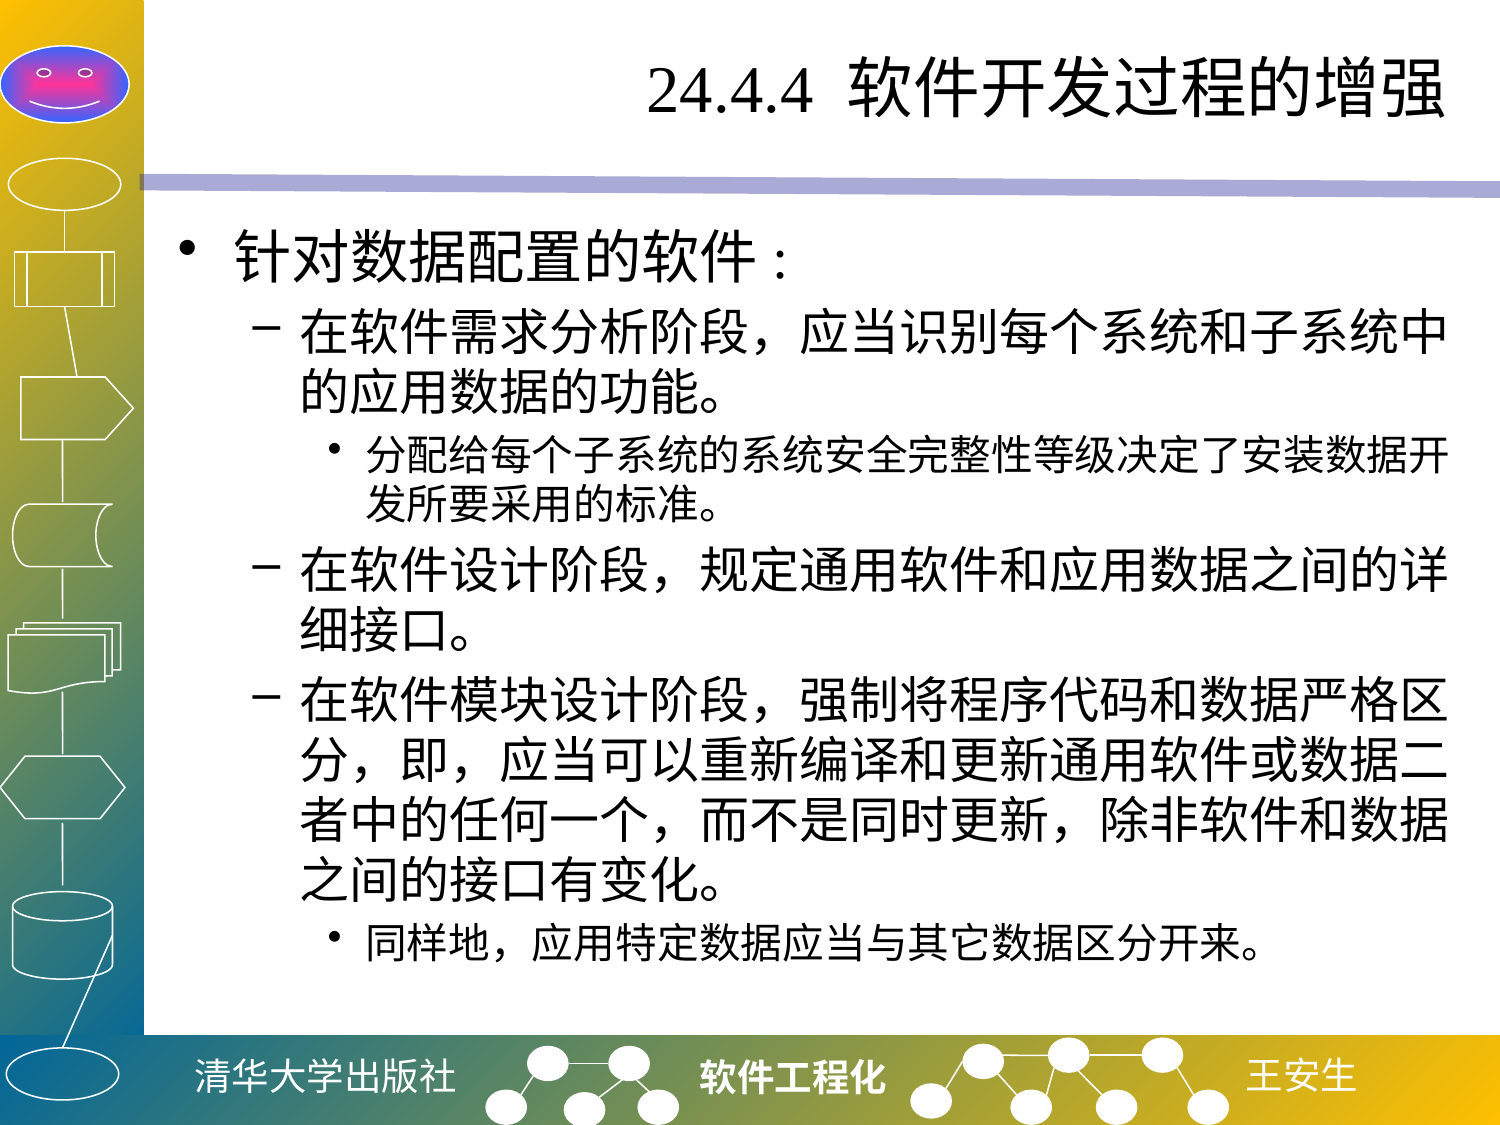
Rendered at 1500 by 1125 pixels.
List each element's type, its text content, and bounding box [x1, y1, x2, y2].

title 24.4.4 软件开发过程的增强 [187, 24, 1463, 147]
list 针对数据配置的软件: 在软件需求分析阶段，应当识别每个系统和子系统中的应用数据的功能。 分配给每个子系统的系统安全完整性等级决定了安装数据开发所要采用的标准。 在软件设计阶段，规定通用软件和应用数据之间的详细接口。 在软件模块设计阶段，强制将程序代码和数据严格区分，即，应当可以重新编译和更新通用软件或数据二者中的任何一个，而不是同时更新，除非软件和数据之间的接口有变化。 同样地，应用特定数据应当与其它数据区分开来。 [162, 212, 1476, 1017]
